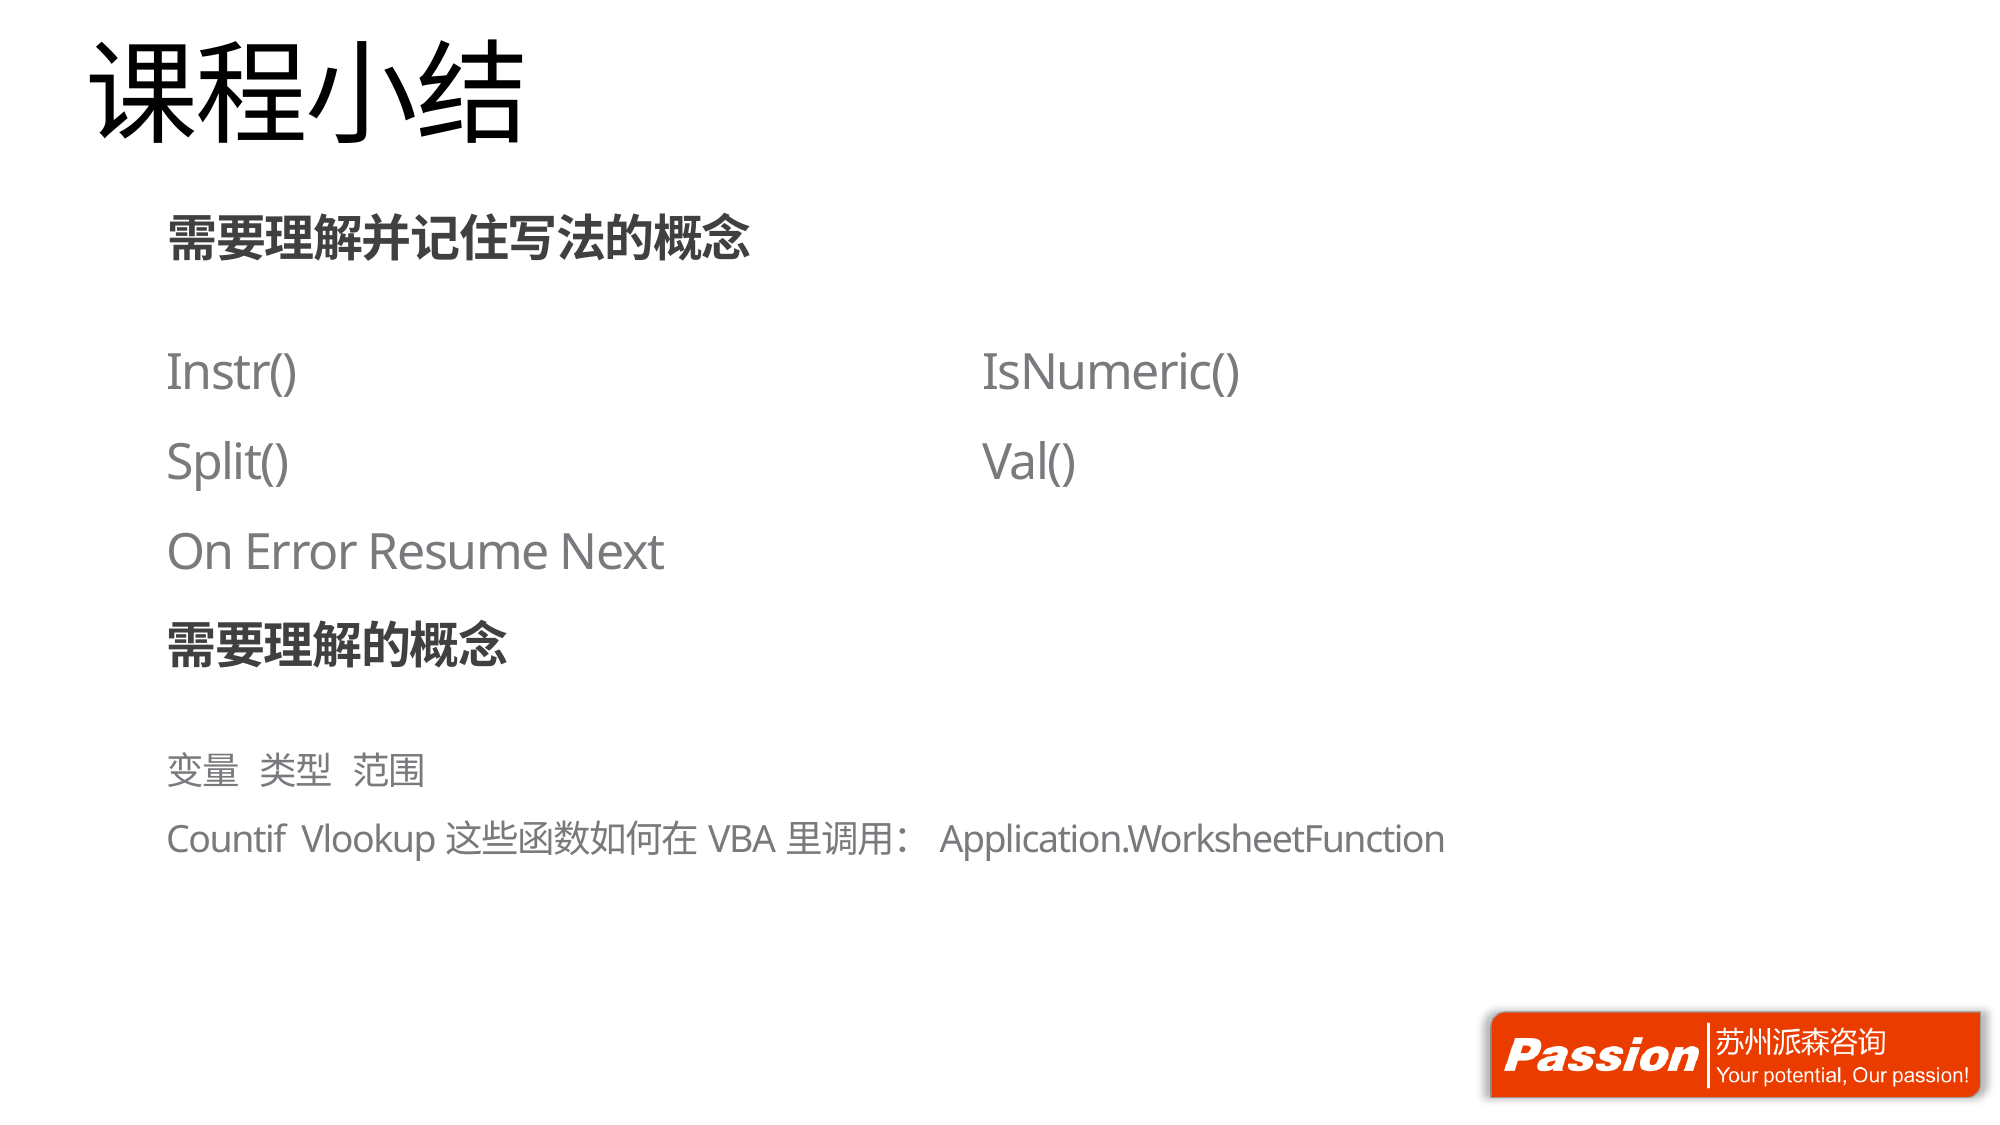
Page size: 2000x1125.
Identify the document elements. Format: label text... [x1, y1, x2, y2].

text_box IsNumeric() Val() [982, 309, 1709, 583]
text_box 变量 类型 范围 Countif Vlookup这些函数如何在VBA里调用：Application.WorksheetFunction [165, 724, 1803, 928]
text_box Instr() Split() On Error Resume Next [165, 309, 893, 583]
text_box 需要理解的概念 [166, 613, 509, 674]
picture [1471, 998, 2000, 1111]
text_box 需要理解并记住写法的概念 [168, 206, 752, 267]
title 课程小结 [85, 37, 1914, 161]
